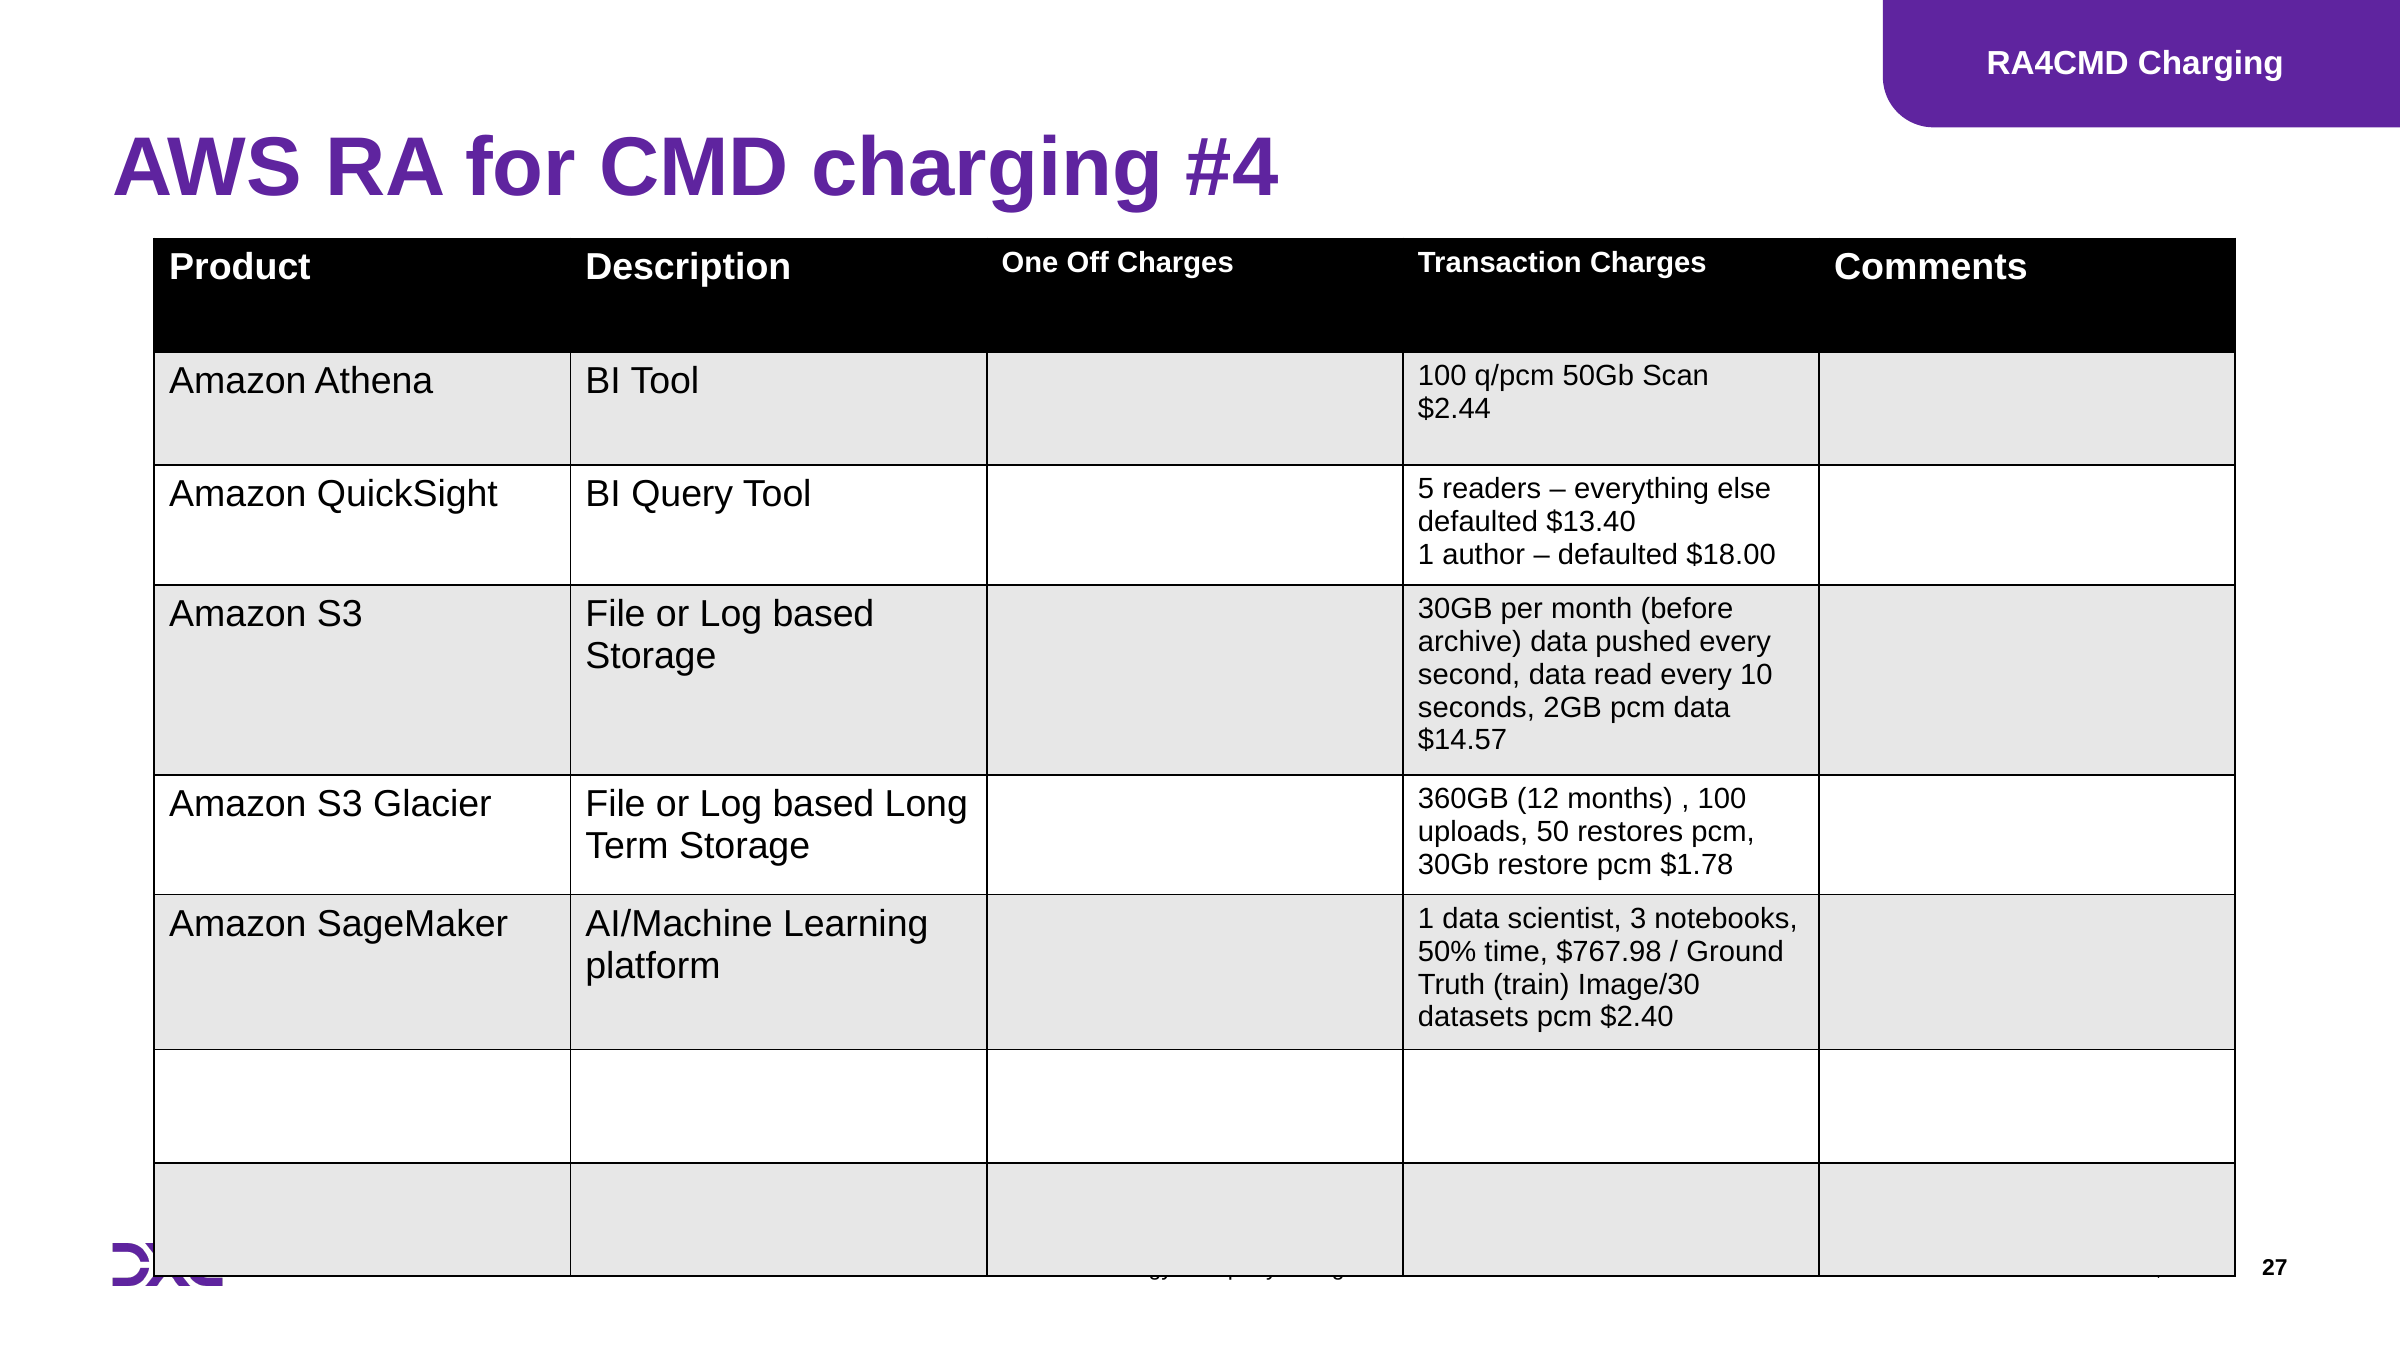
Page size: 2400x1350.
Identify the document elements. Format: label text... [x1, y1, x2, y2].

table_cell [155, 1050, 570, 1162]
table_cell [1820, 1050, 2234, 1162]
table_header Product [155, 239, 570, 351]
table_cell [1820, 466, 2234, 584]
table_header Description [571, 239, 986, 351]
table_cell [988, 1164, 1402, 1275]
table_cell [1820, 353, 2234, 464]
table_header Comments [1820, 239, 2234, 351]
table_cell File or Log based Long Term Storage [571, 776, 986, 894]
table_cell 1 data scientist, 3 notebooks, 50% time, $767.98 / Ground Truth (train) Image/30 datasets pcm $2.40 [1404, 895, 1818, 1049]
table_cell [1820, 895, 2234, 1049]
table_cell Amazon SageMaker [155, 895, 570, 1049]
table_cell [1404, 1164, 1818, 1275]
table_cell 100 q/pcm 50Gb Scan $2.44 [1404, 353, 1818, 464]
table_cell 360GB (12 months) , 100 uploads, 50 restores pcm, 30Gb restore pcm $1.78 [1404, 776, 1818, 894]
table_cell [988, 895, 1402, 1049]
table_cell [988, 353, 1402, 464]
table_cell Amazon S3 Glacier [155, 776, 570, 894]
table_cell [988, 466, 1402, 584]
table_cell [988, 586, 1402, 774]
table_cell [1820, 776, 2234, 894]
table_cell Amazon S3 [155, 586, 570, 774]
table_cell BI Query Tool [571, 466, 986, 584]
table_cell BI Tool [571, 353, 986, 464]
table_cell [1820, 586, 2234, 774]
table_cell File or Log based Storage [571, 586, 986, 774]
picture [112, 1243, 488, 1286]
text_box RA4CMD Charging [1921, 45, 2349, 82]
table_cell [1404, 1050, 1818, 1162]
table_cell Amazon Athena [155, 353, 570, 464]
table_cell 5 readers – everything else defaulted $13.40 1 author – defaulted $18.00 [1404, 466, 1818, 584]
title AWS RA for CMD charging #4 [112, 127, 2288, 247]
table_cell AI/Machine Learning platform [571, 895, 986, 1049]
table_header Transaction Charges [1404, 239, 1818, 351]
table_header One Off Charges [988, 239, 1402, 351]
table_cell [988, 776, 1402, 894]
table_cell [1820, 1164, 2234, 1275]
table_cell Amazon QuickSight [155, 466, 570, 584]
table_cell [155, 1164, 570, 1275]
table_cell [571, 1050, 986, 1162]
table_cell [988, 1050, 1402, 1162]
table_cell 30GB per month (before archive) data pushed every second, data read every 10 seconds, 2GB pcm data $14.57 [1404, 586, 1818, 774]
table_cell [571, 1164, 986, 1275]
text_box [1882, 0, 2400, 128]
